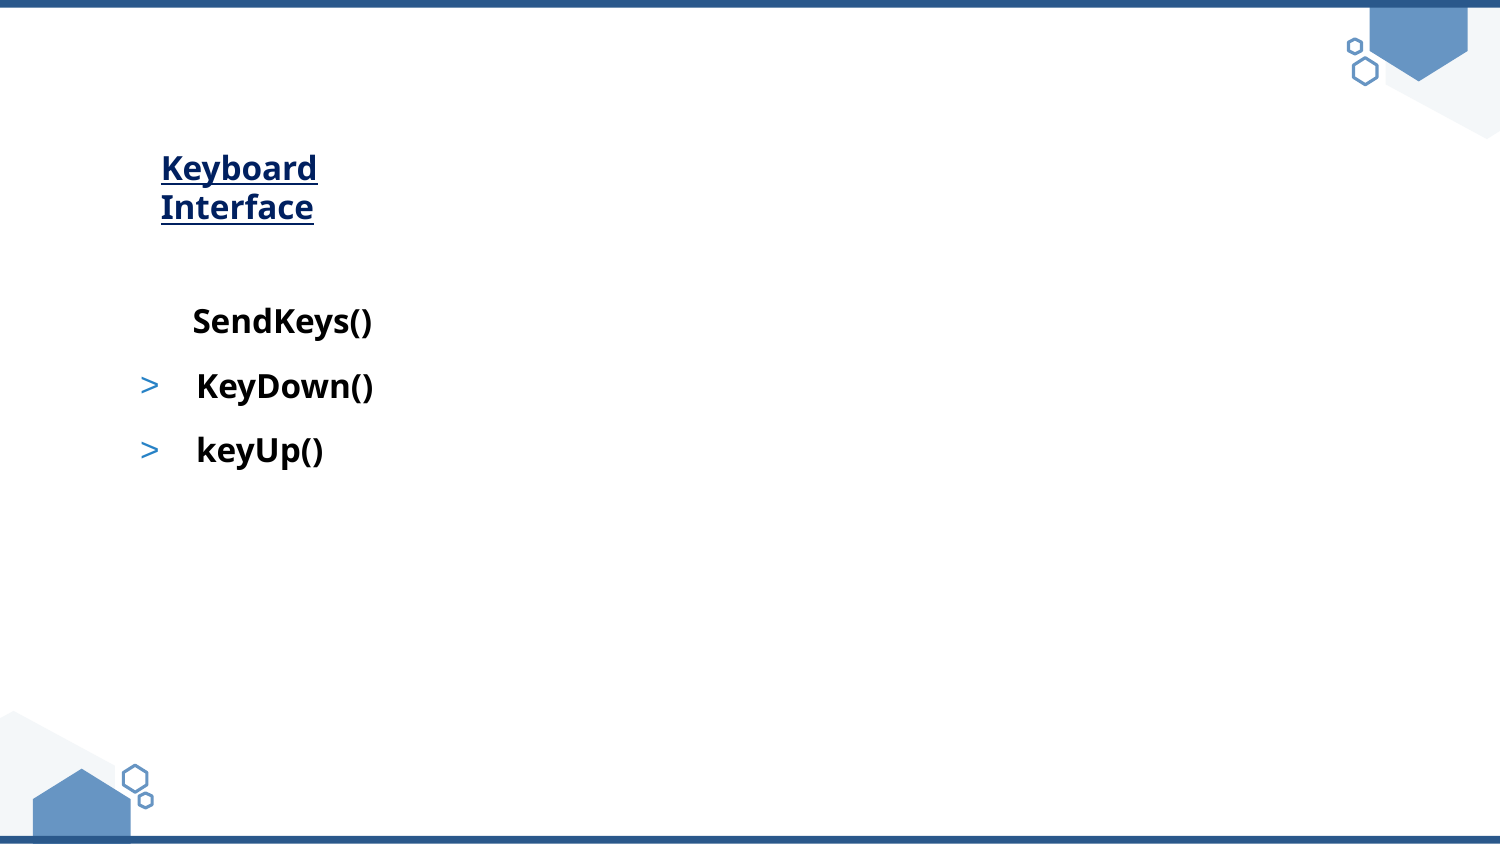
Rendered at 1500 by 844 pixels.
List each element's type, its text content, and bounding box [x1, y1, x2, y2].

list SendKeys() KeyDown() keyUp() [125, 214, 1375, 704]
text_box Keyboard Interface [145, 139, 458, 235]
